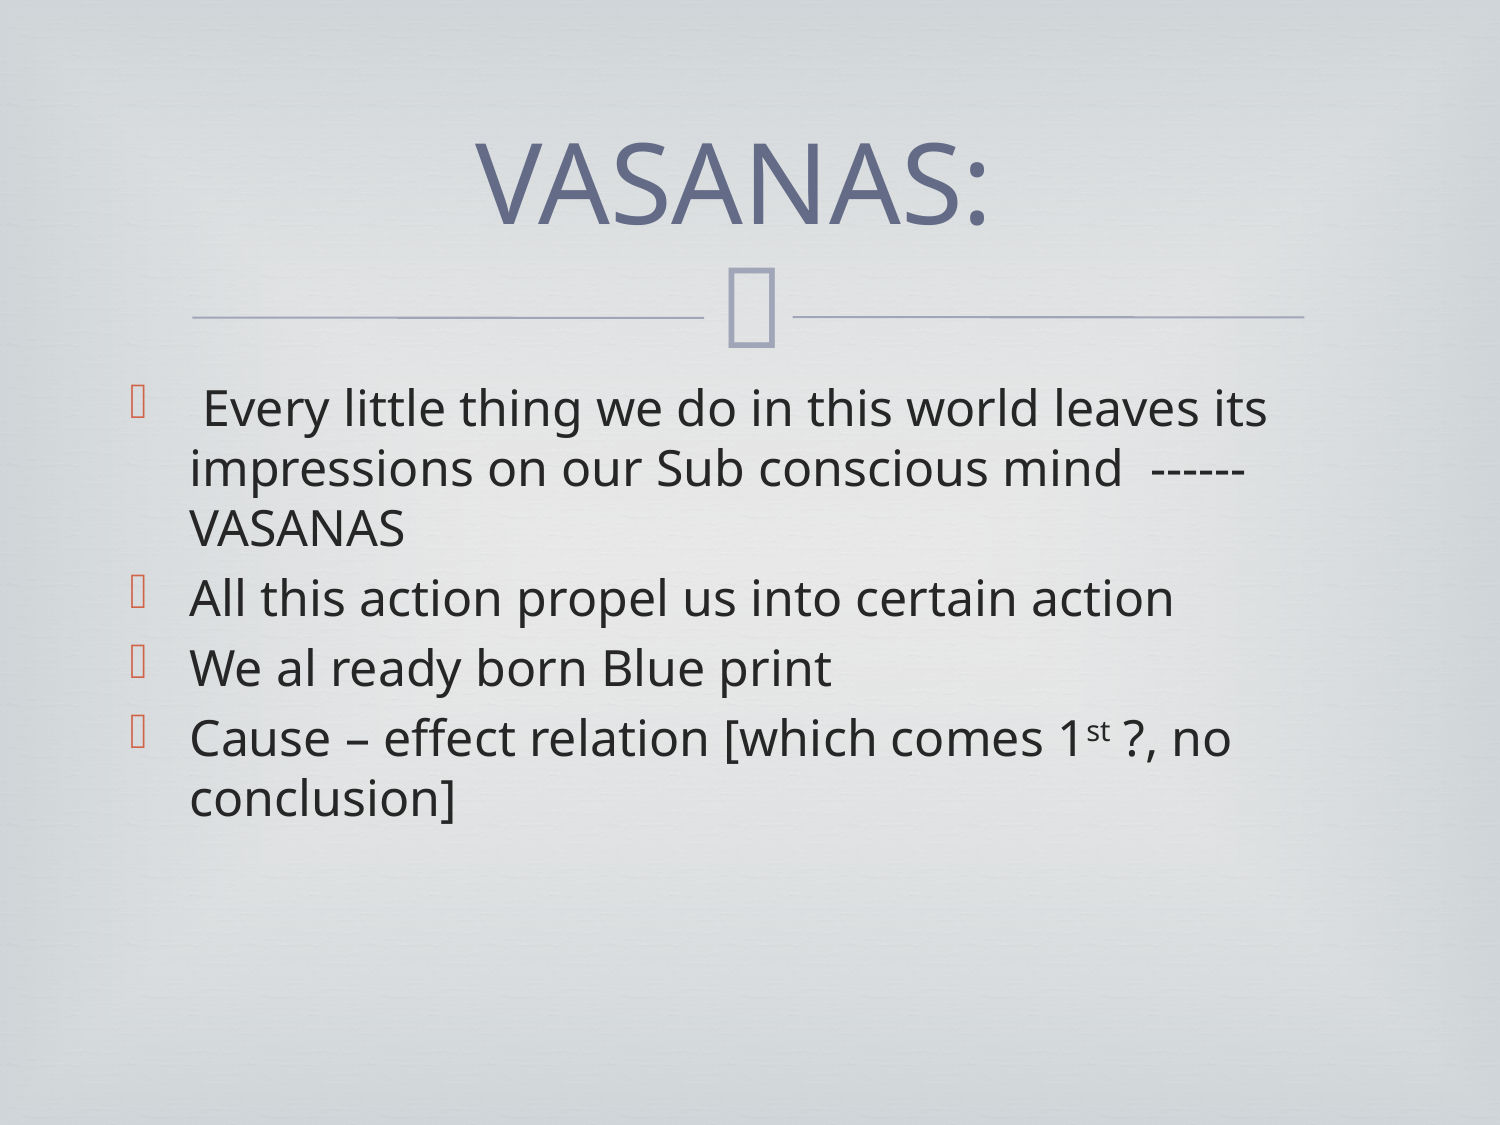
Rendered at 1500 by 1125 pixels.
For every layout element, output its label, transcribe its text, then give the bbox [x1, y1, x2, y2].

list Every little thing we do in this world leaves its impressions on our Sub conscious mind ------ VASANAS All this action propel us into certain action We al ready born Blue print Cause – effect relation [which comes 1st ?, no conclusion] [114, 368, 1386, 1005]
title VASANAS: [112, 93, 1386, 267]
